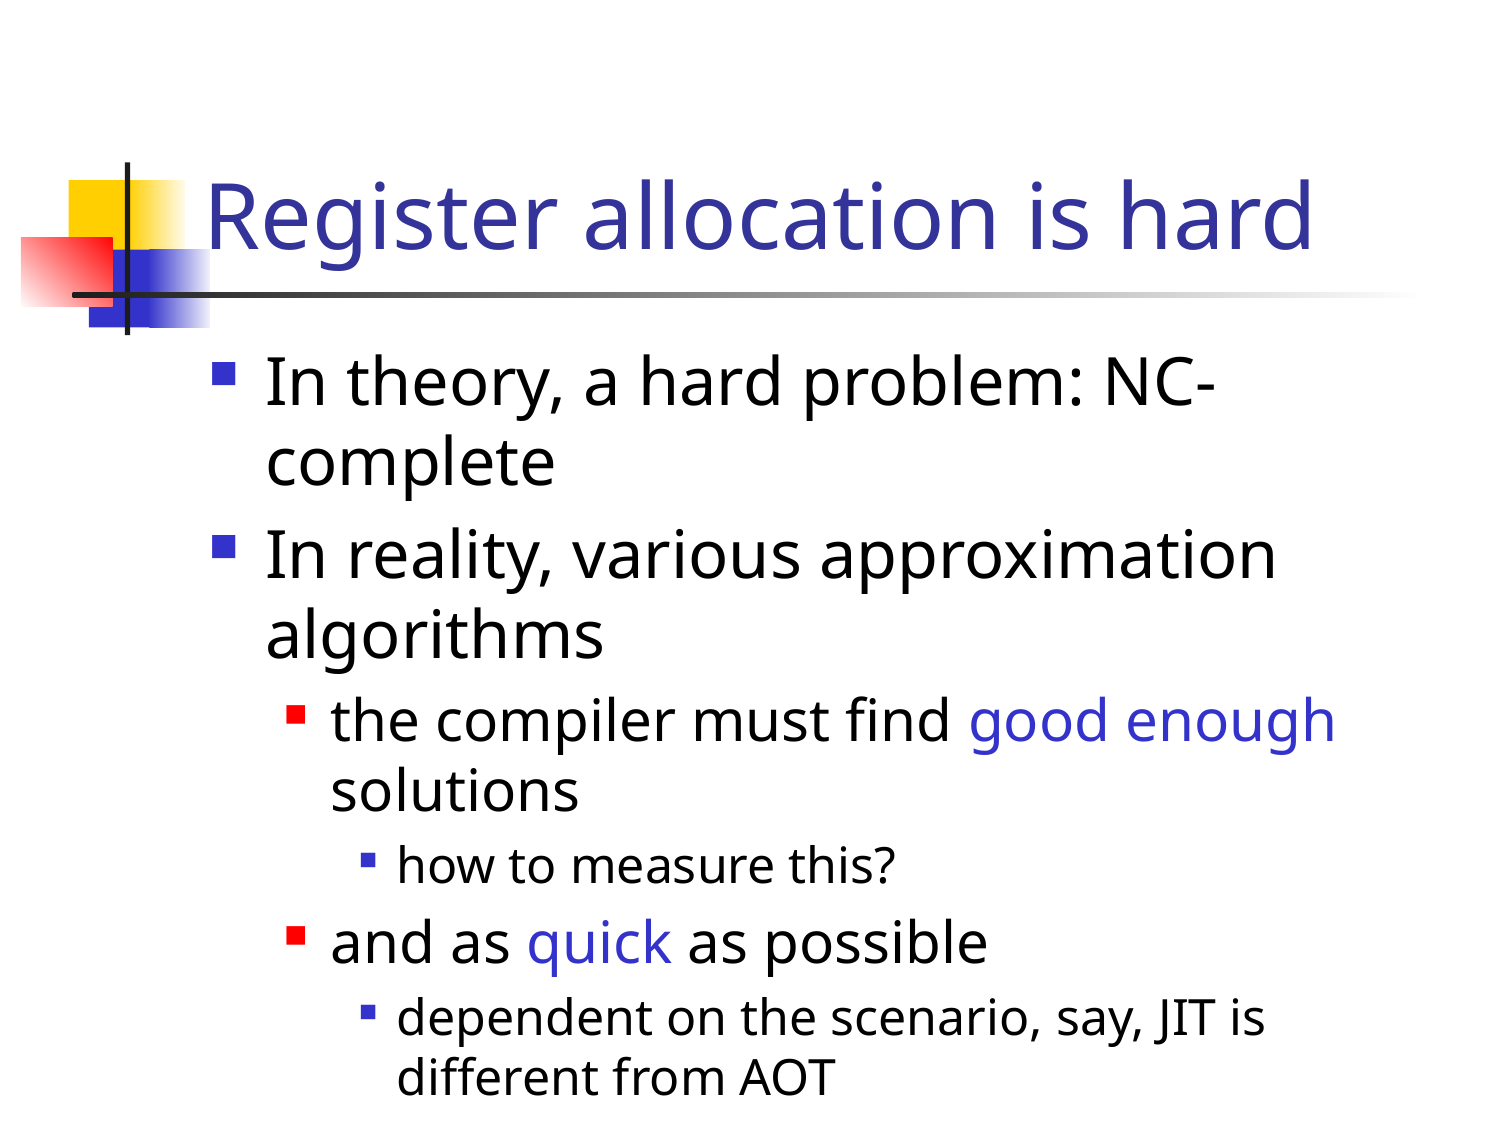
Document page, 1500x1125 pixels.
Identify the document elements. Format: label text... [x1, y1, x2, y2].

list In theory, a hard problem: NC-complete In reality, various approximation algorithms the compiler must find good enough solutions how to measure this? and as quick as possible dependent on the scenario, say, JIT is different from AOT [193, 331, 1469, 1006]
title Register allocation is hard [188, 35, 1468, 275]
